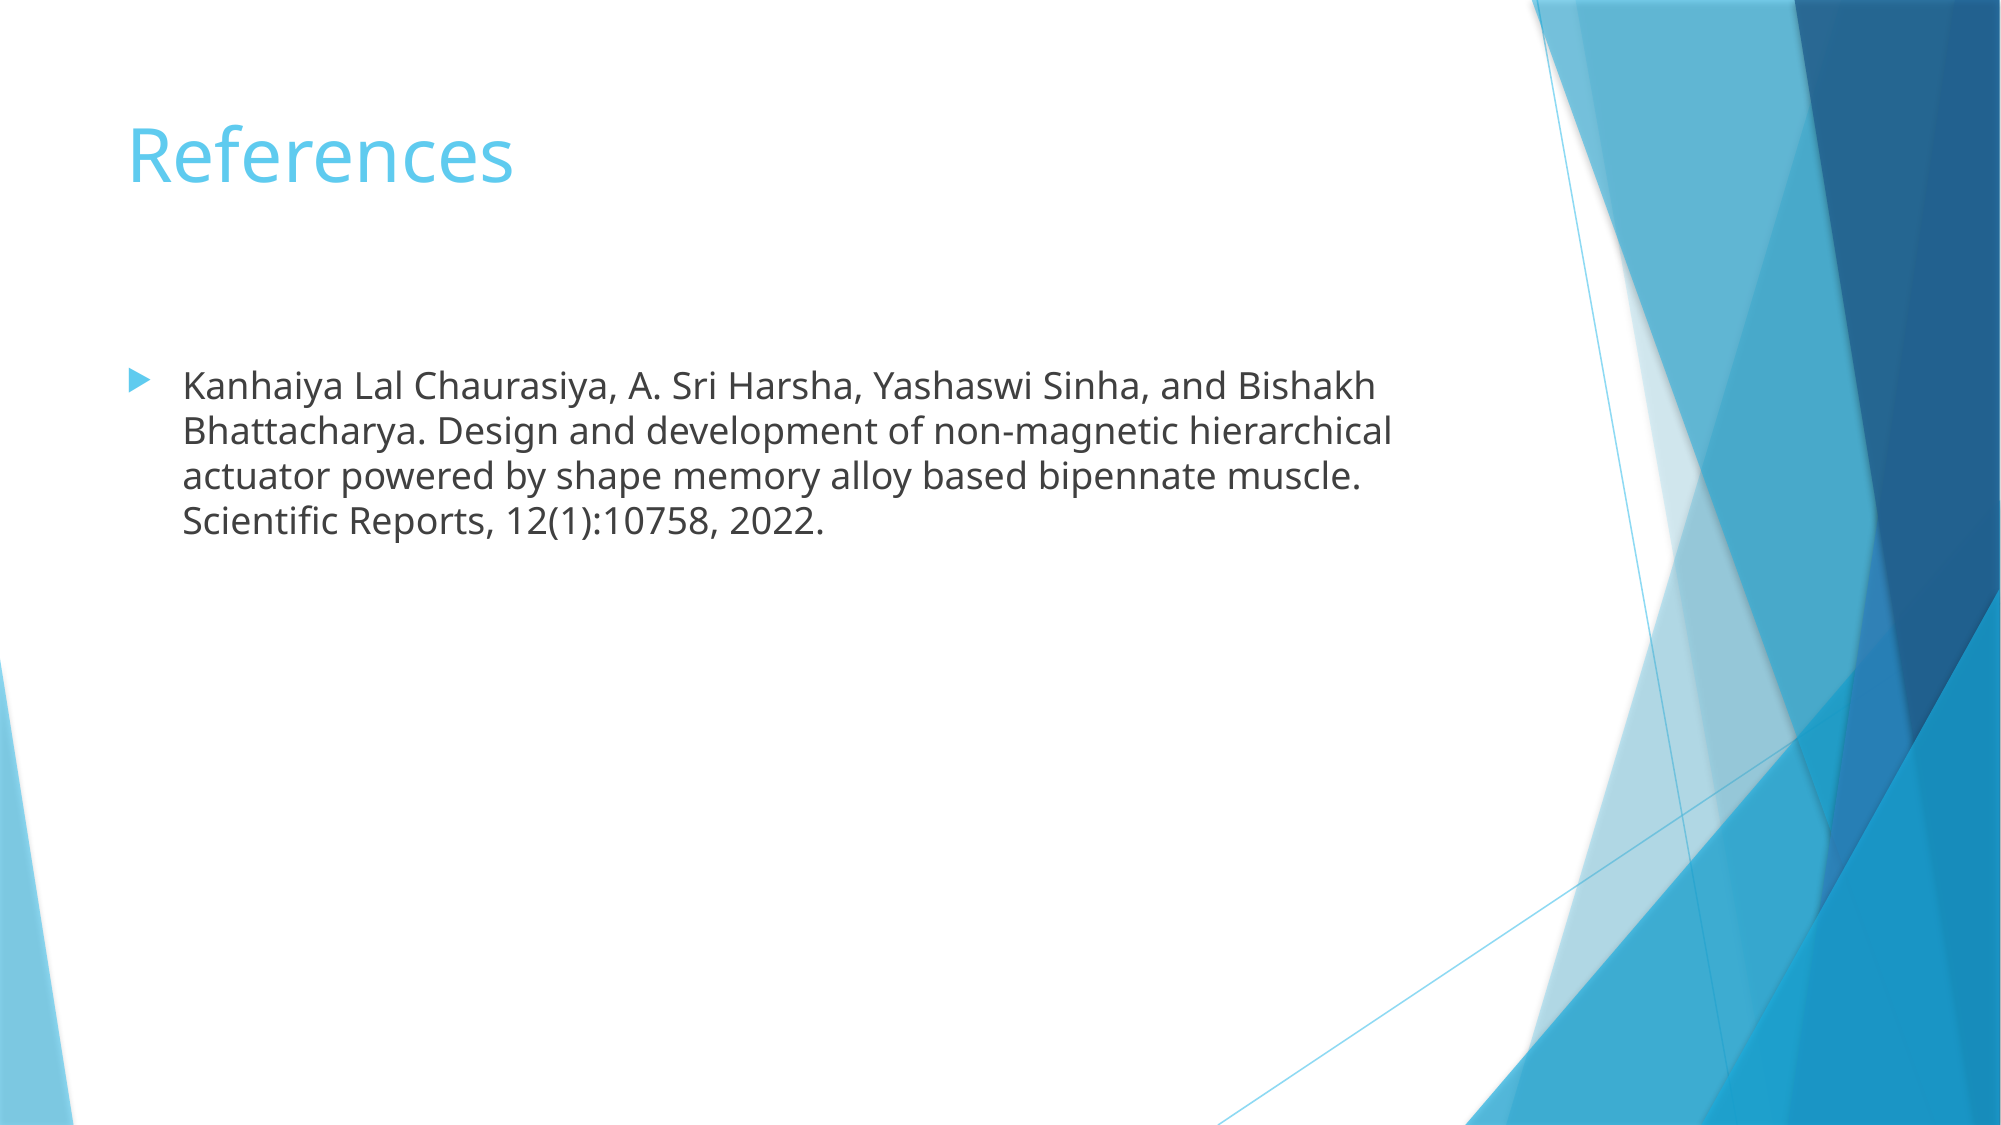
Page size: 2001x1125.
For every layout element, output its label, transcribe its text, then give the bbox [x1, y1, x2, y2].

title References [111, 99, 1522, 317]
list Kanhaiya Lal Chaurasiya, A. Sri Harsha, Yashaswi Sinha, and Bishakh Bhattacharya. Design and development of non-magnetic hierarchical actuator powered by shape memory alloy based bipennate muscle. Scientific Reports, 12(1):10758, 2022. [111, 354, 1522, 992]
